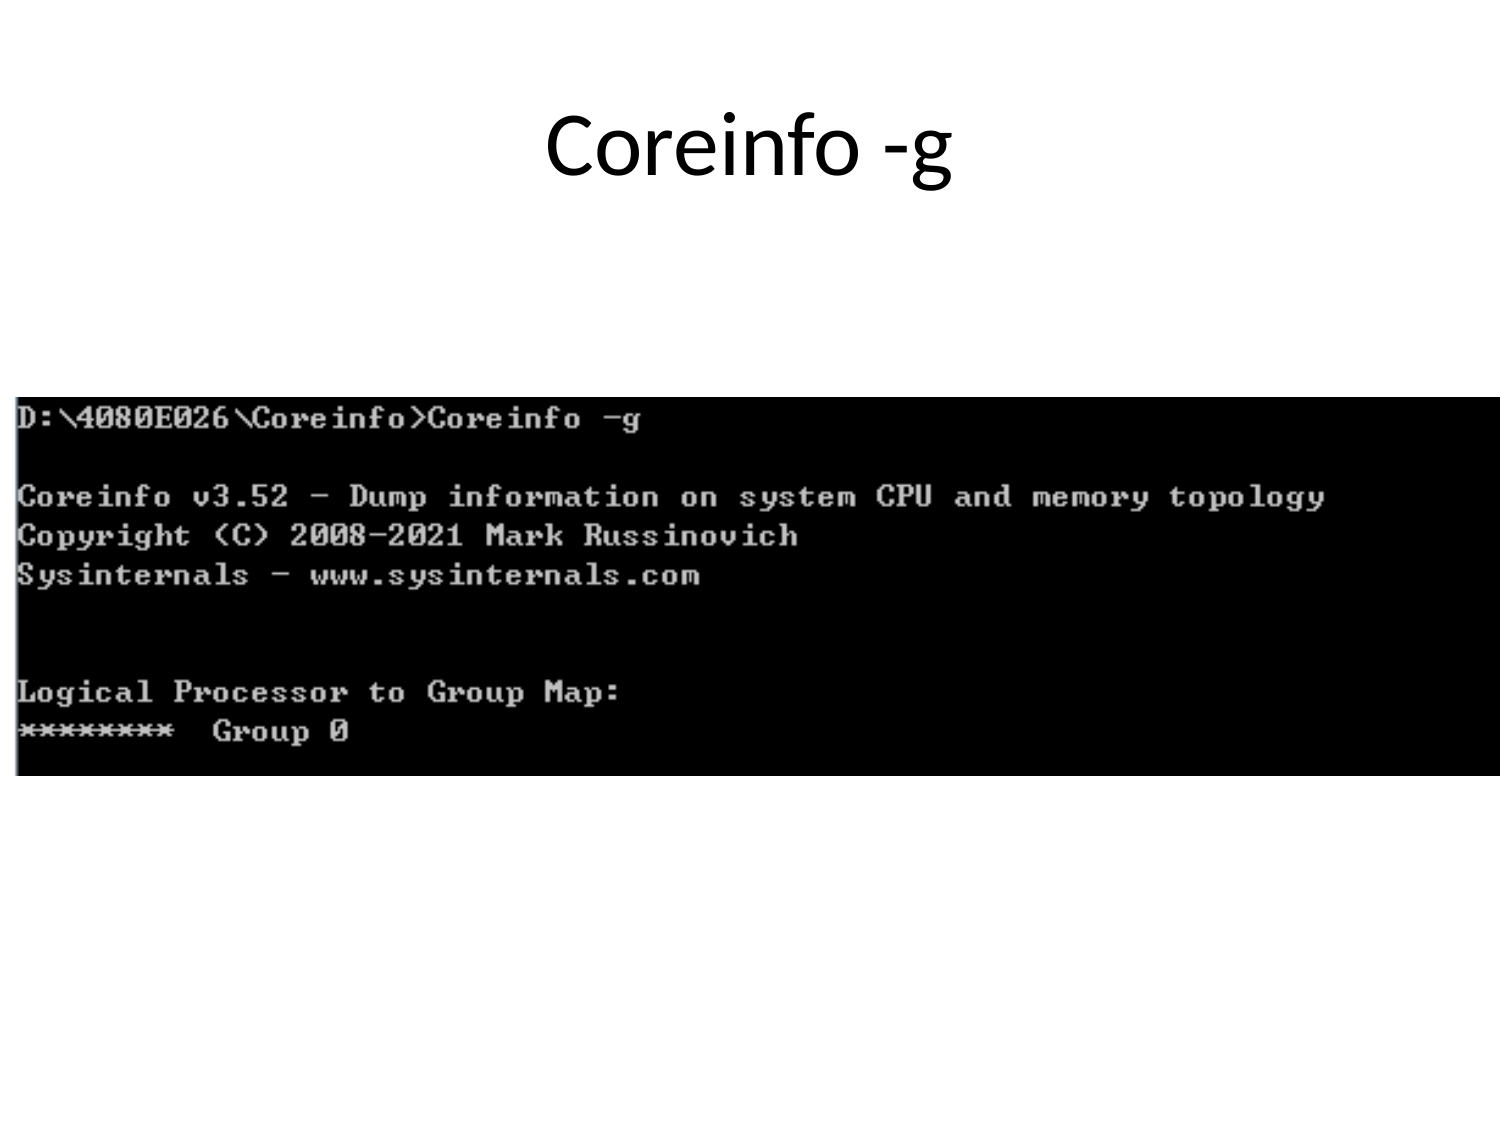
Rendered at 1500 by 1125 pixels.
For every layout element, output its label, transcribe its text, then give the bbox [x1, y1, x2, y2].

picture [14, 396, 1500, 776]
title Coreinfo -g [75, 45, 1425, 233]
